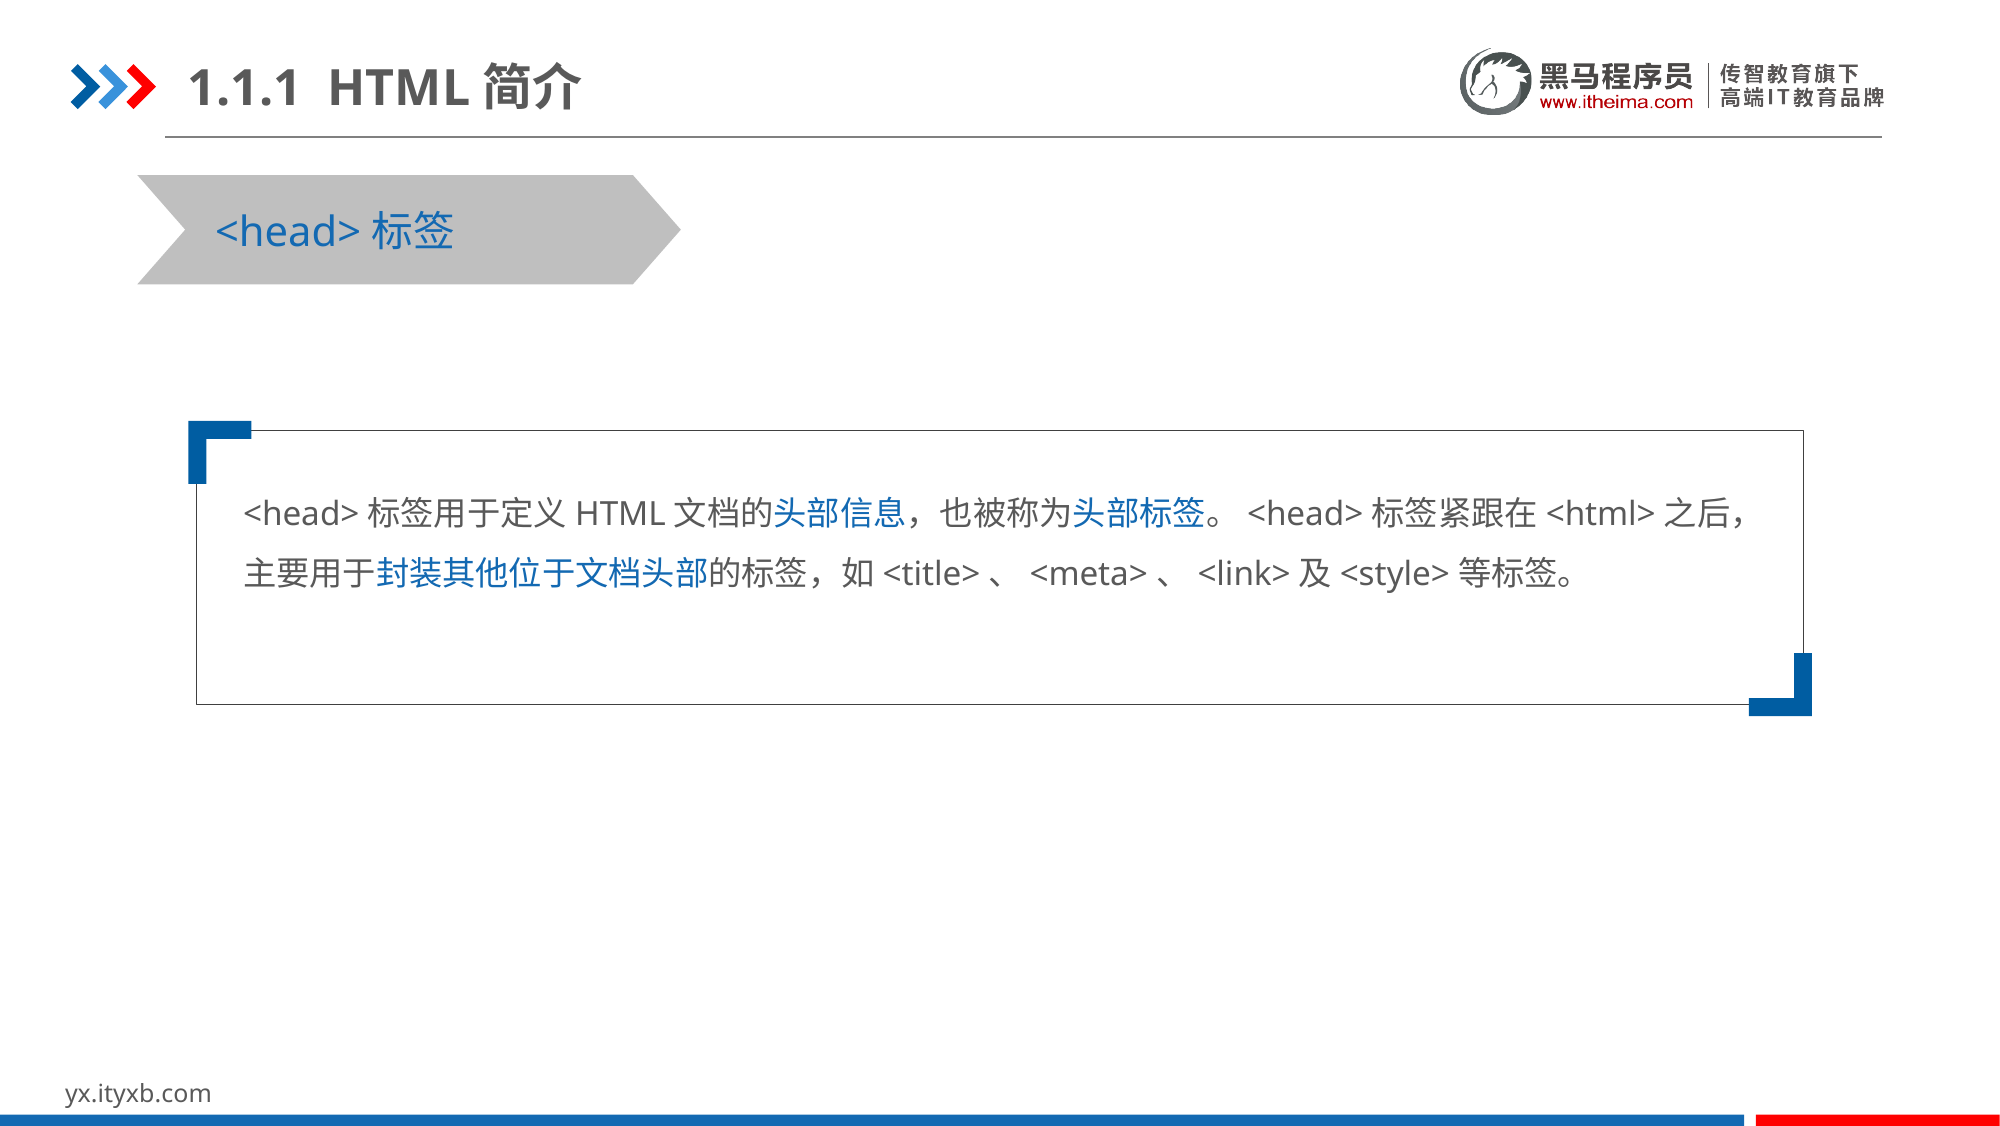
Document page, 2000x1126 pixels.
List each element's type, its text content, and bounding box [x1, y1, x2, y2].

text_box [1747, 651, 1814, 718]
picture [1460, 48, 1887, 115]
text_box <head>标签 [200, 196, 470, 262]
text_box <head>标签用于定义HTML文档的头部信息，也被称为头部标签。<head>标签紧跟在<html>之后，主要用于封装其他位于文档头部的标签，如<title>、<meta>、<link>及<style>等标签。 [243, 472, 1768, 593]
text_box [194, 429, 1805, 706]
text_box [137, 175, 681, 285]
text_box [186, 419, 254, 486]
text_box 1.1.1 HTML简介 [187, 43, 827, 127]
